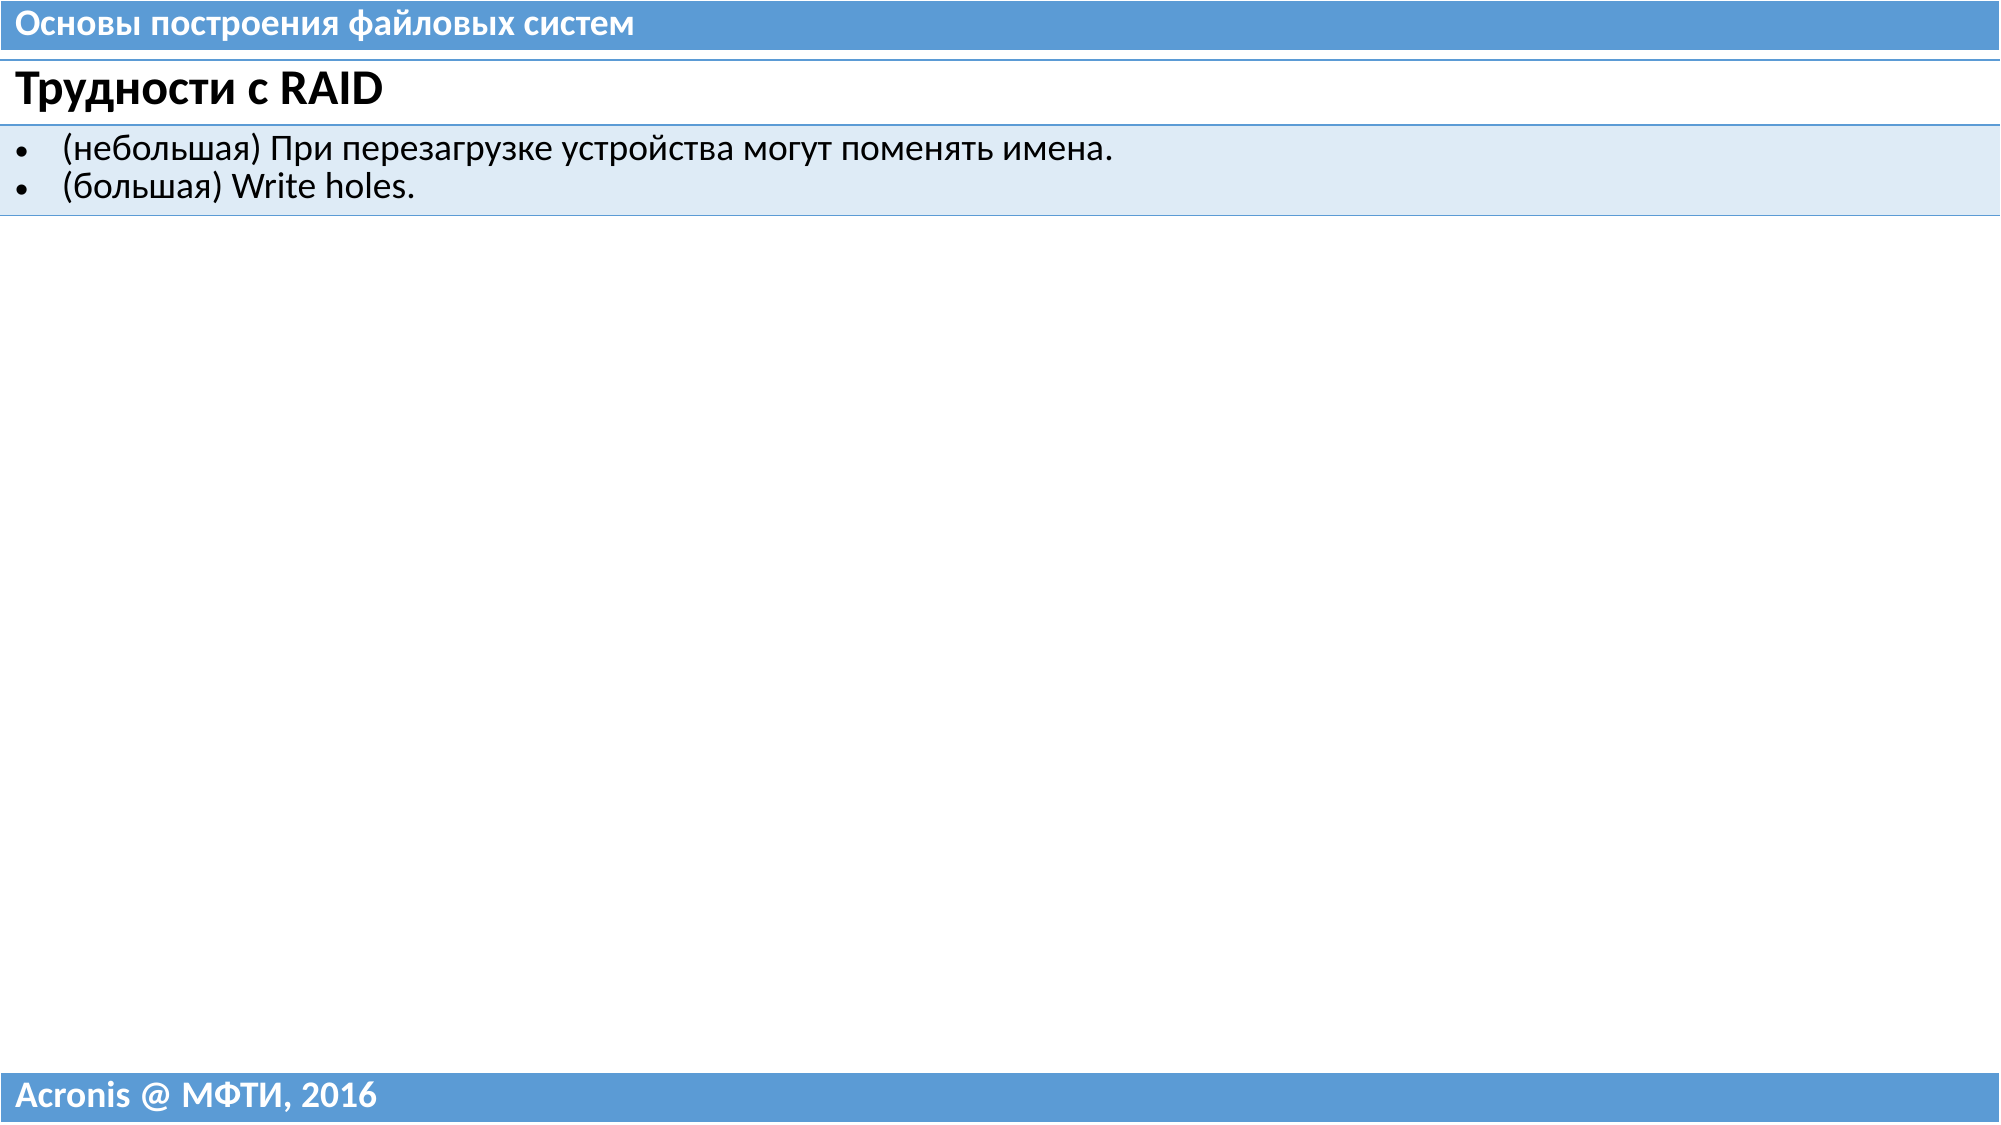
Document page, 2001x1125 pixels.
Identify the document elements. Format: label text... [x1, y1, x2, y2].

table_header Основы построения файловых систем [1, 1, 1999, 50]
table_header Acronis @ МФТИ, 2016 [1, 1073, 1999, 1122]
table_header Трудности с RAID [0, 61, 2000, 124]
table_cell (небольшая) При перезагрузке устройства могут поменять имена. (большая) Write holes. [0, 126, 2000, 215]
